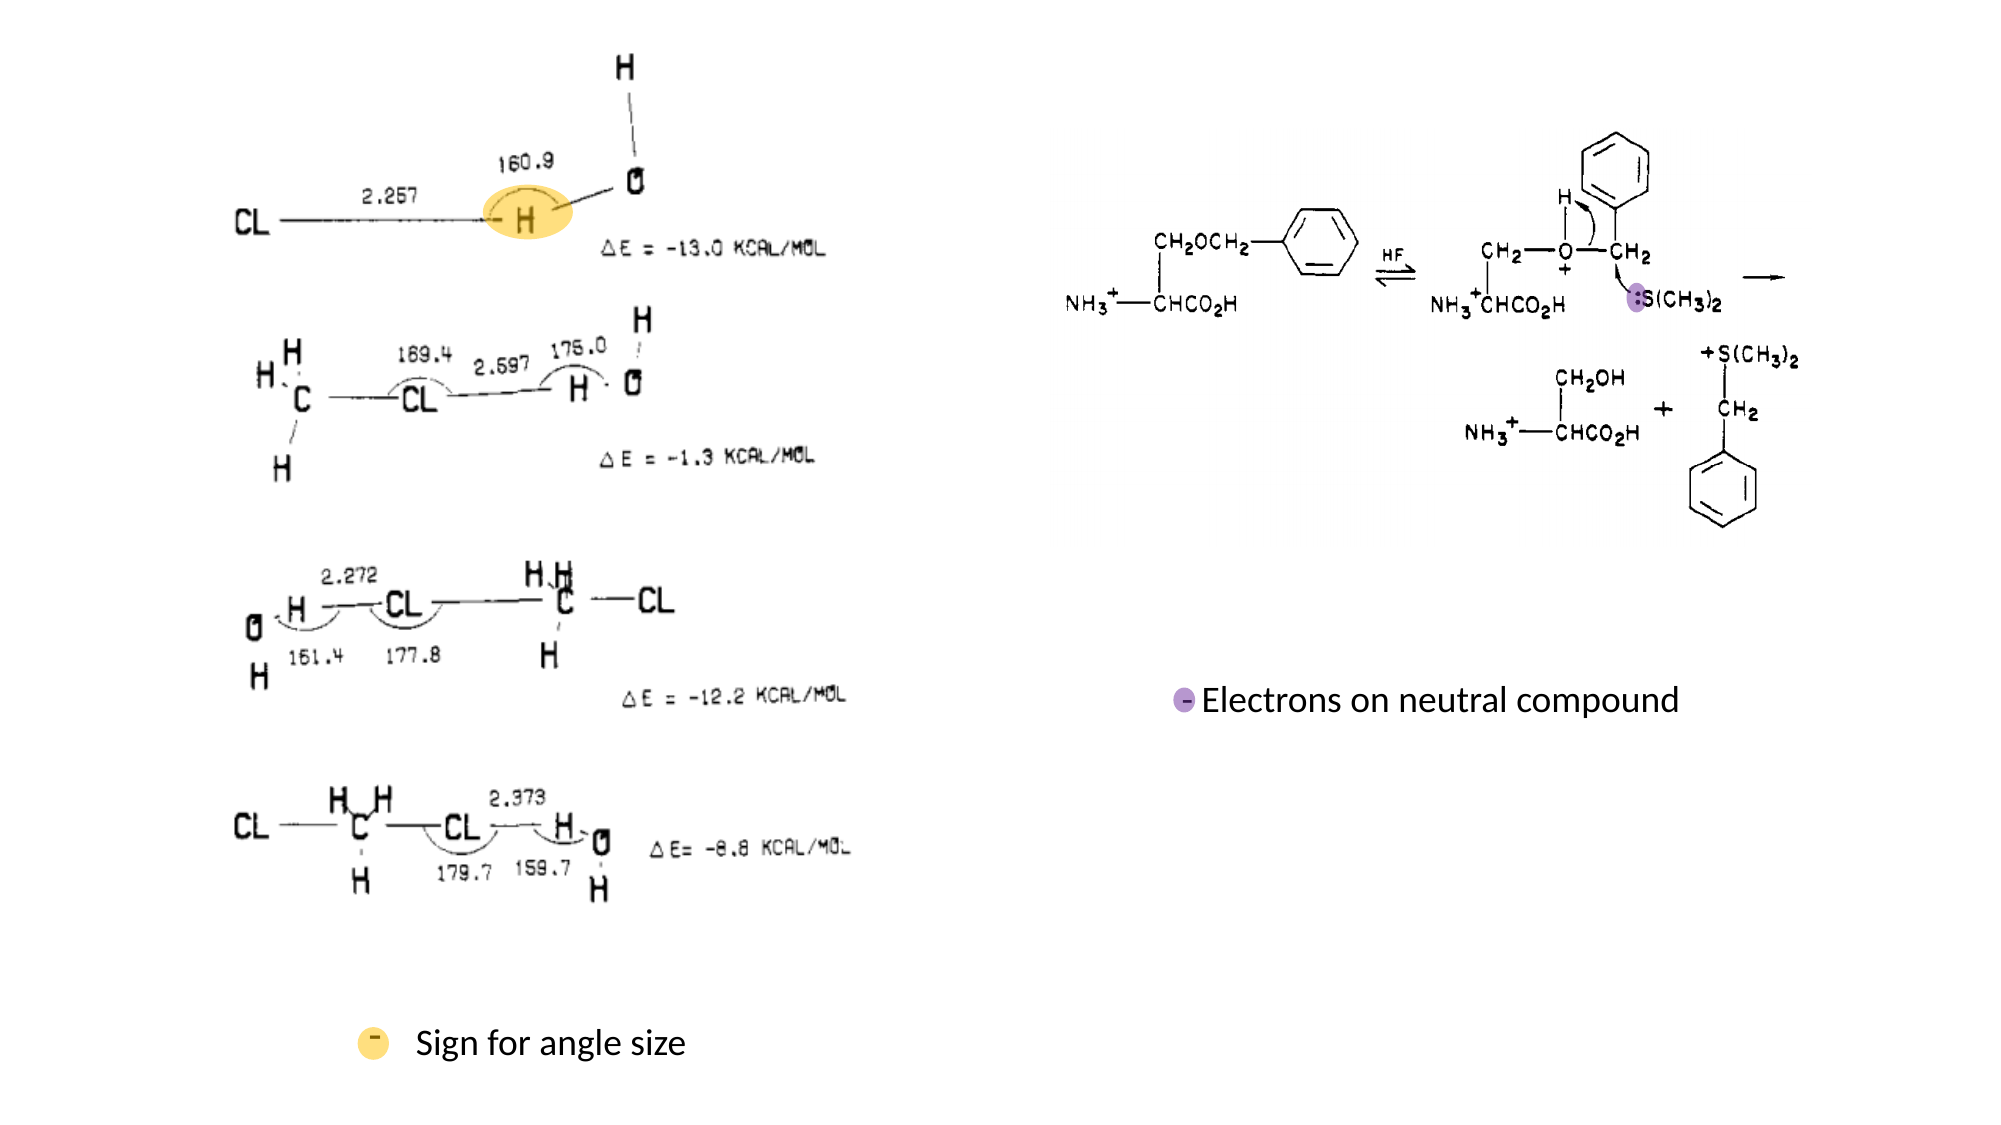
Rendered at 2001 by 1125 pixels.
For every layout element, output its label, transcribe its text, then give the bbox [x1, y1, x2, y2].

text_box [1173, 687, 1196, 713]
text_box [357, 1027, 389, 1060]
text_box Sign for angle size [354, 1010, 702, 1070]
picture [33, 35, 953, 929]
picture [1050, 128, 1812, 547]
text_box - Electrons on neutral compound [1166, 667, 1696, 728]
